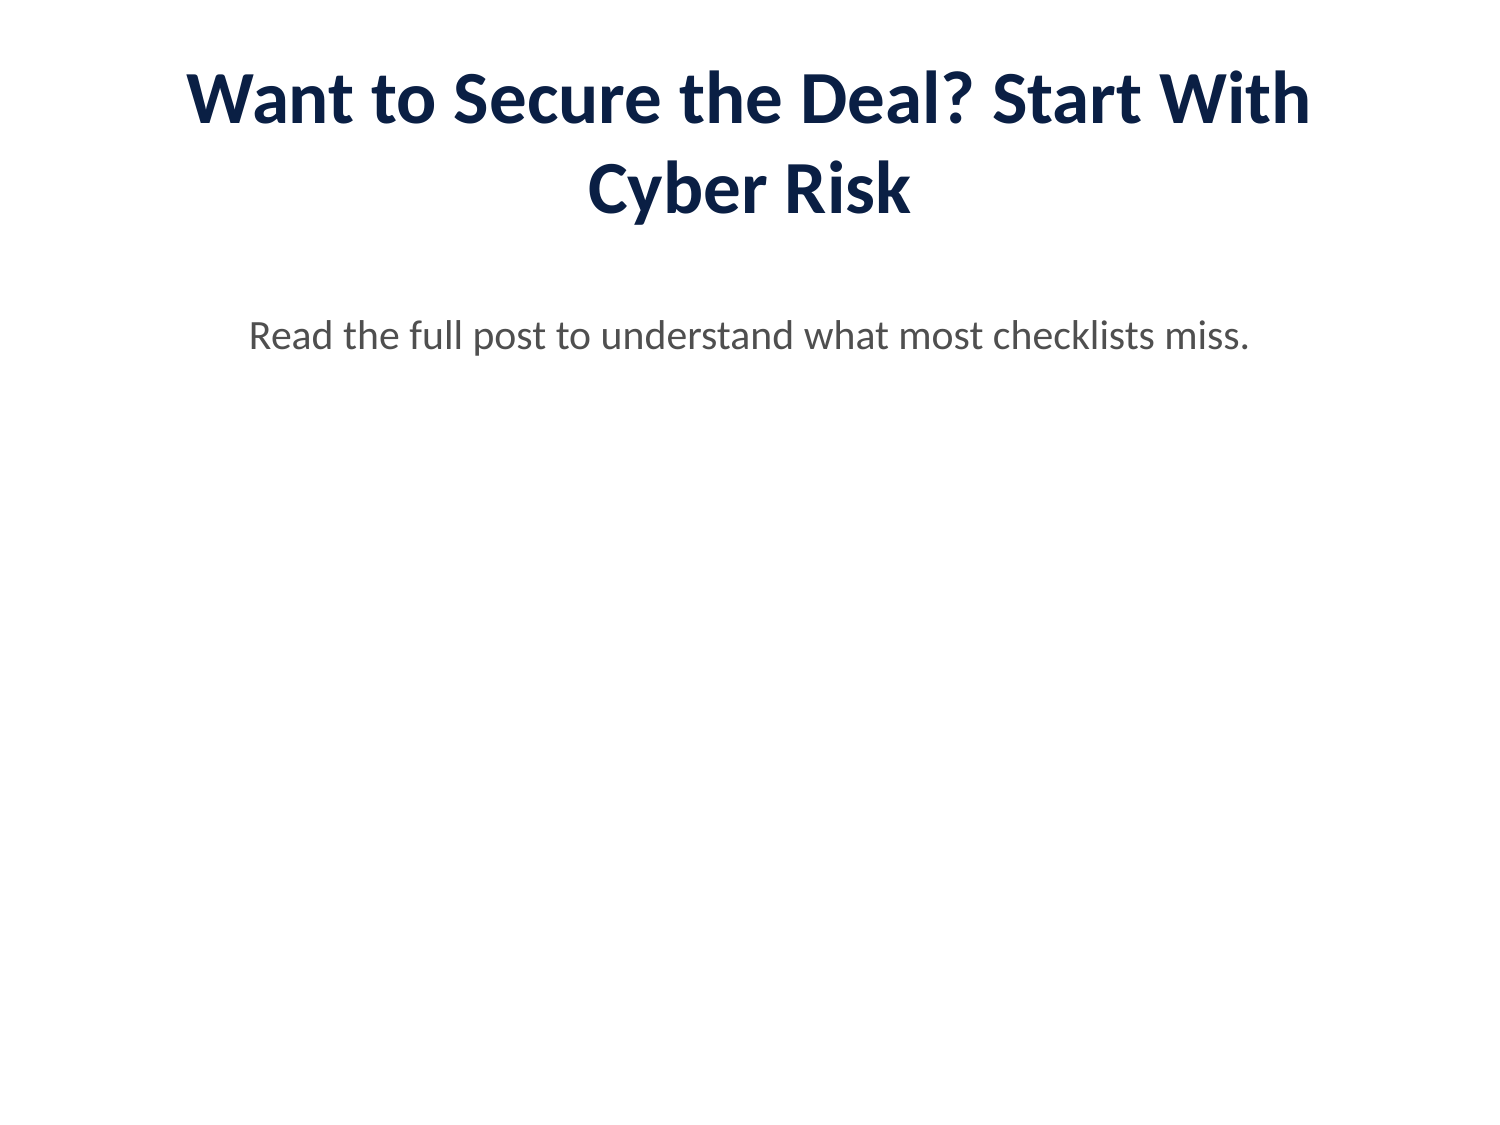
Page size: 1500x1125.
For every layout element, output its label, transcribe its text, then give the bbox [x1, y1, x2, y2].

text_box Read the full post to understand what most checklists miss. [234, 299, 1266, 365]
title Want to Secure the Deal? Start With Cyber Risk [75, 45, 1425, 233]
